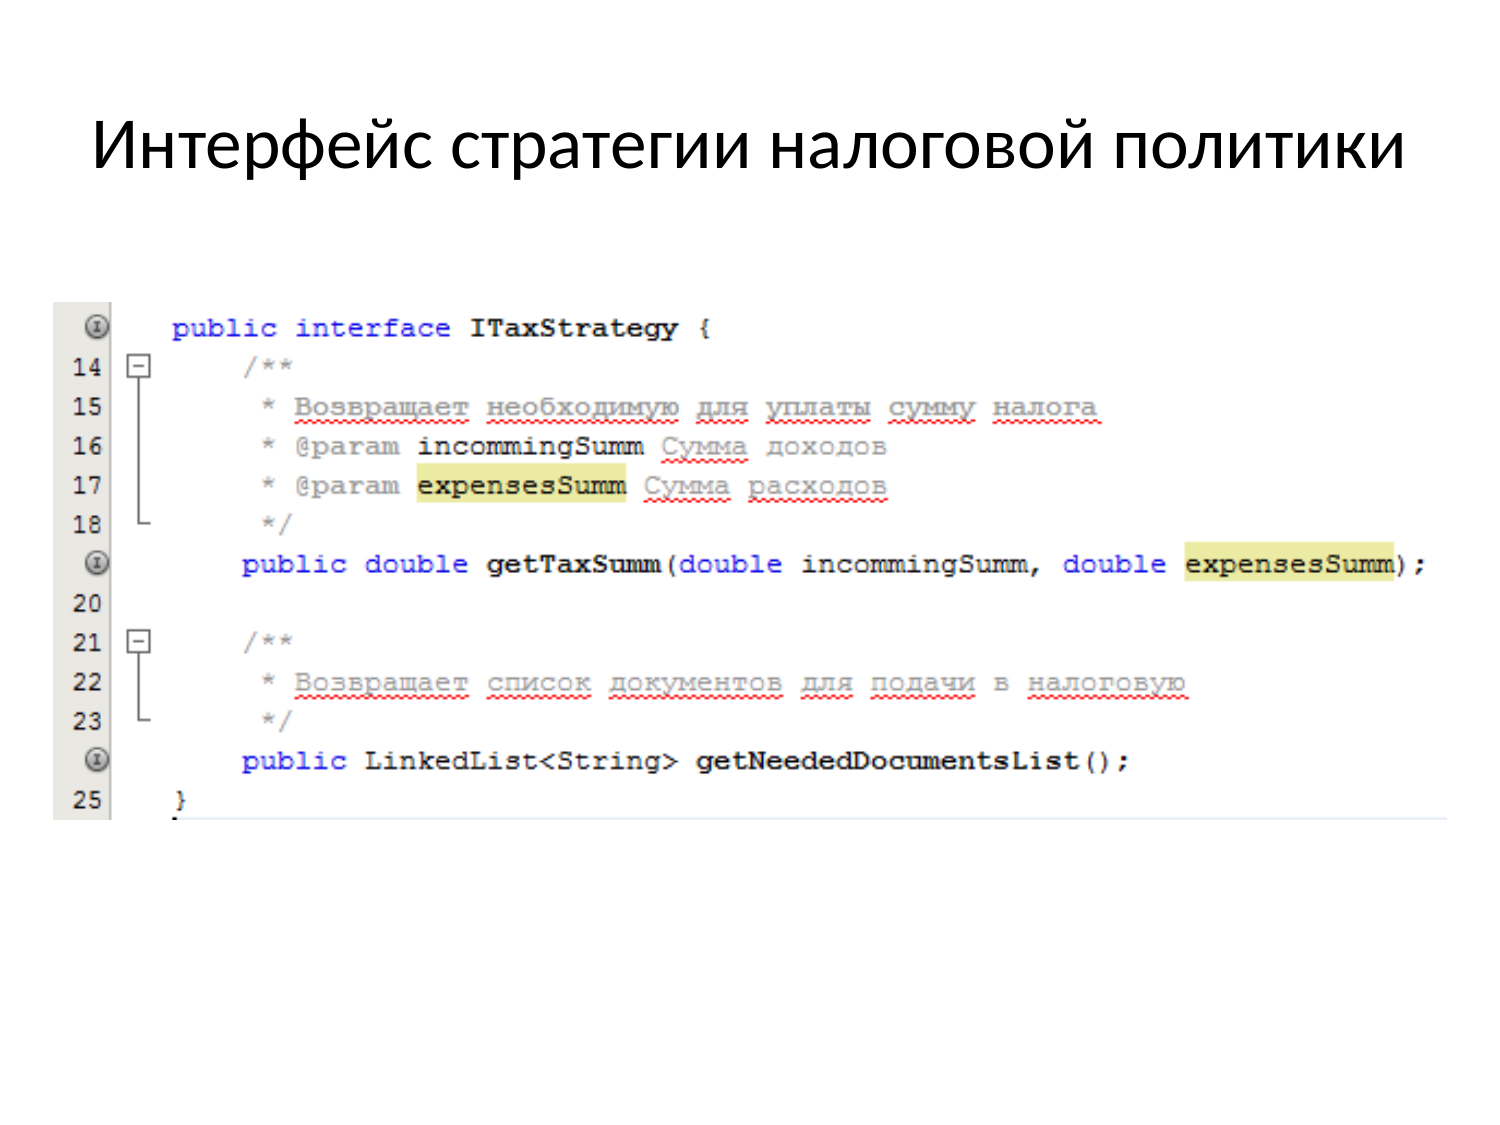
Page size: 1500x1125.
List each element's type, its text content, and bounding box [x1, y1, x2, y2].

title Интерфейс стратегии налоговой политики [75, 45, 1425, 233]
picture [52, 302, 1448, 820]
